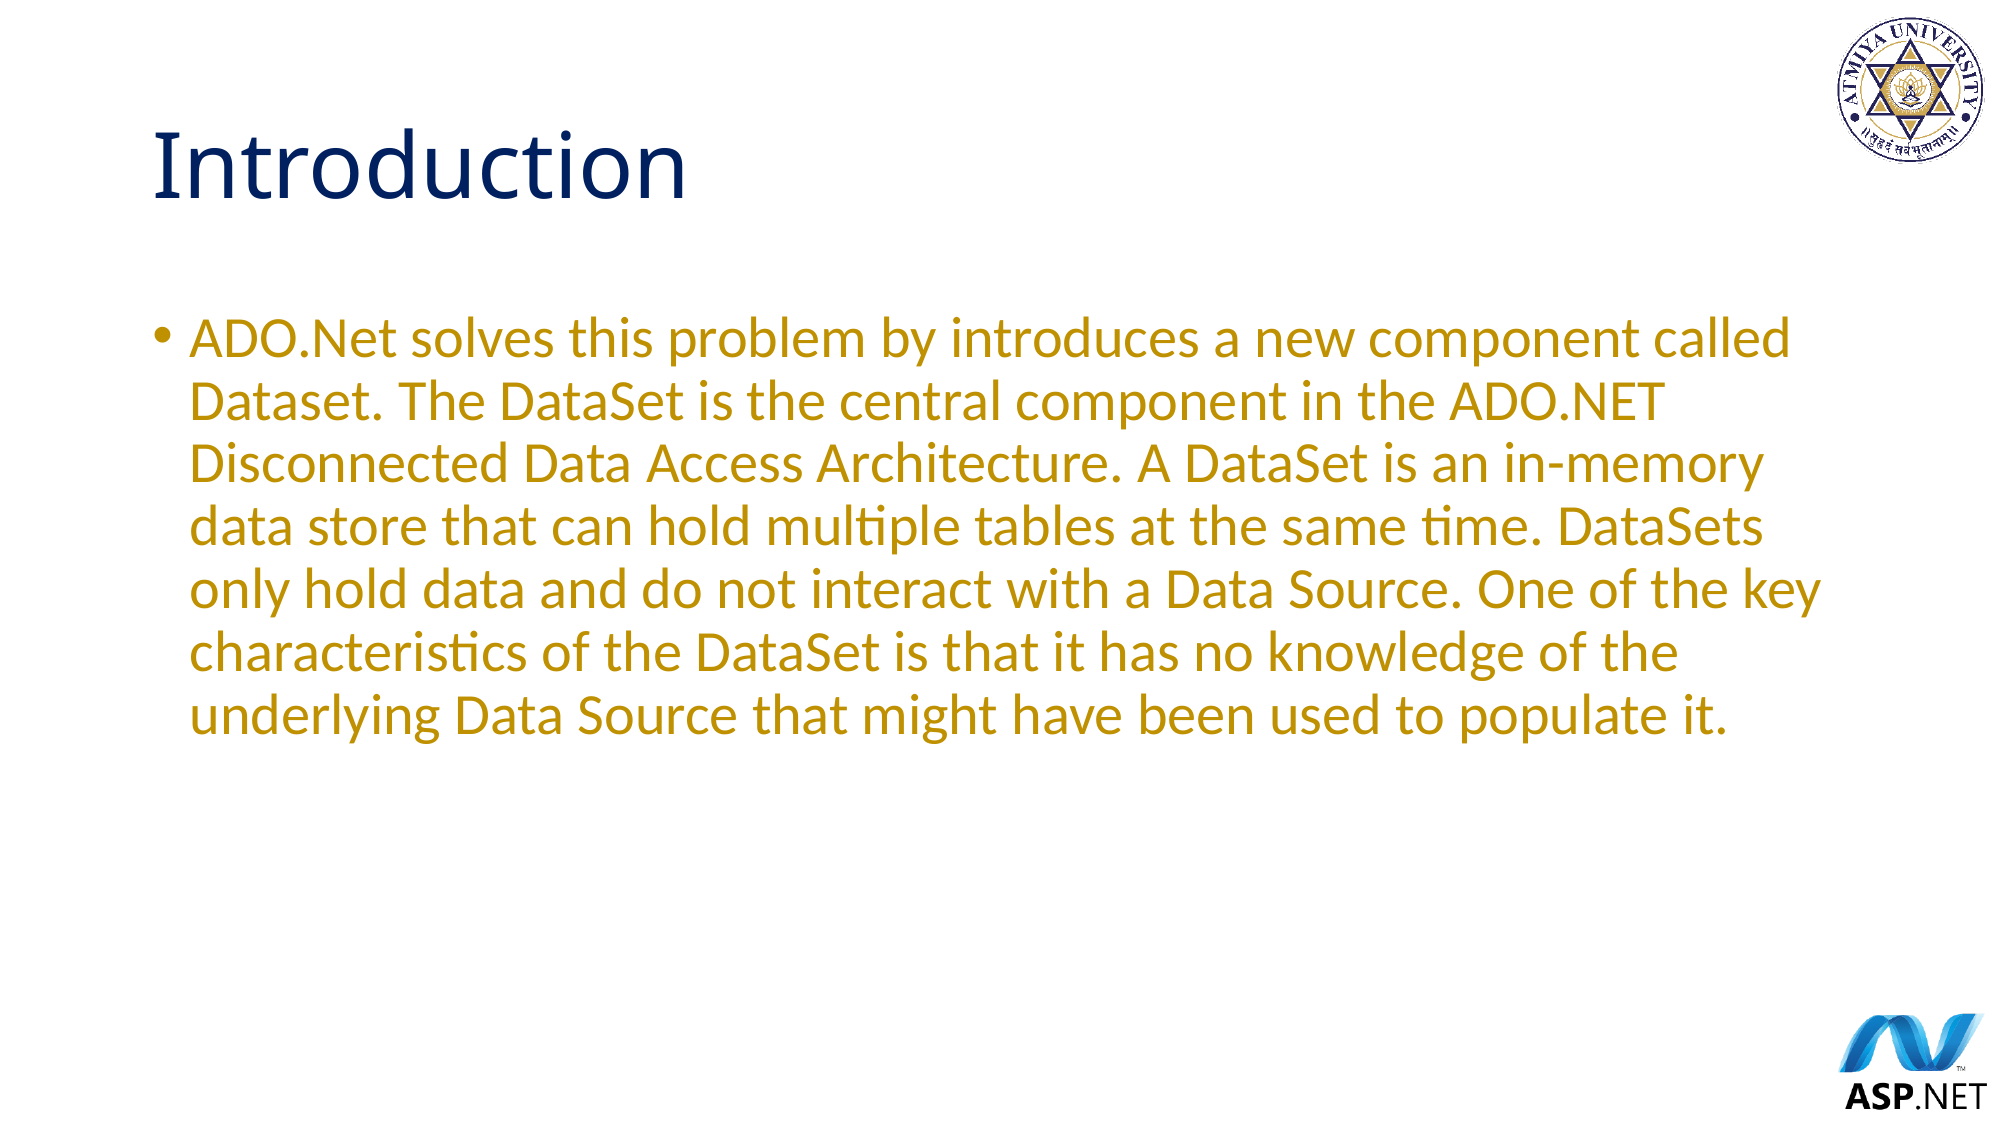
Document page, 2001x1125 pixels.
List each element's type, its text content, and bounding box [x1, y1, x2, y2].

list ADO.Net solves this problem by introduces a new component called Dataset. The DataSet is the central component in the ADO.NET Disconnected Data Access Architecture. A DataSet is an in-memory data store that can hold multiple tables at the same time. DataSets only hold data and do not interact with a Data Source. One of the key characteristics of the DataSet is that it has no knowledge of the underlying Data Source that might have been used to populate it. [137, 299, 1863, 1014]
picture [1835, 15, 1985, 164]
title Introduction [137, 59, 1863, 278]
picture [1802, 979, 2000, 1125]
